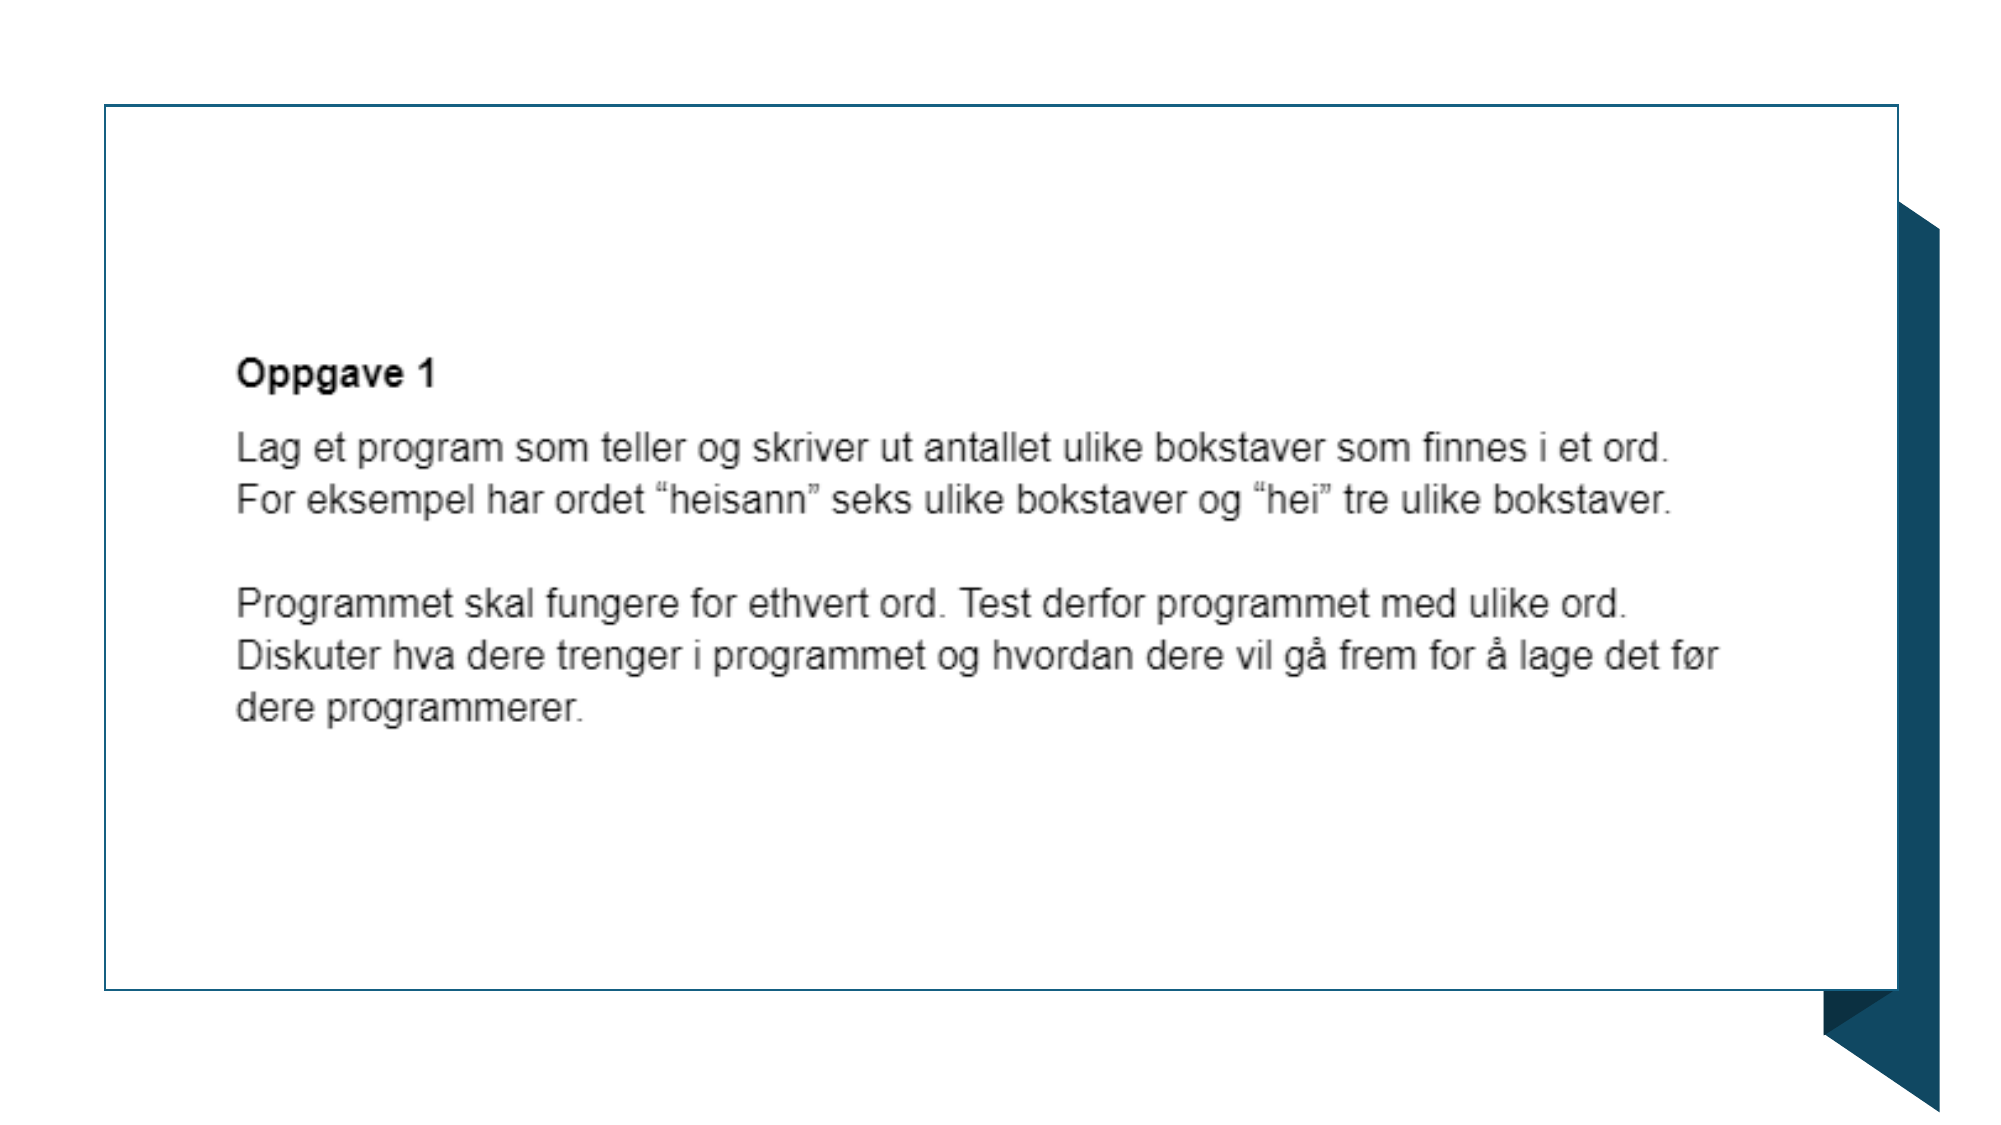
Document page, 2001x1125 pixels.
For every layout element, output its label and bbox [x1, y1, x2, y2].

text_box [104, 105, 1899, 990]
text_box [1825, 201, 1940, 1113]
picture [206, 331, 1794, 765]
text_box [1823, 990, 1893, 1036]
